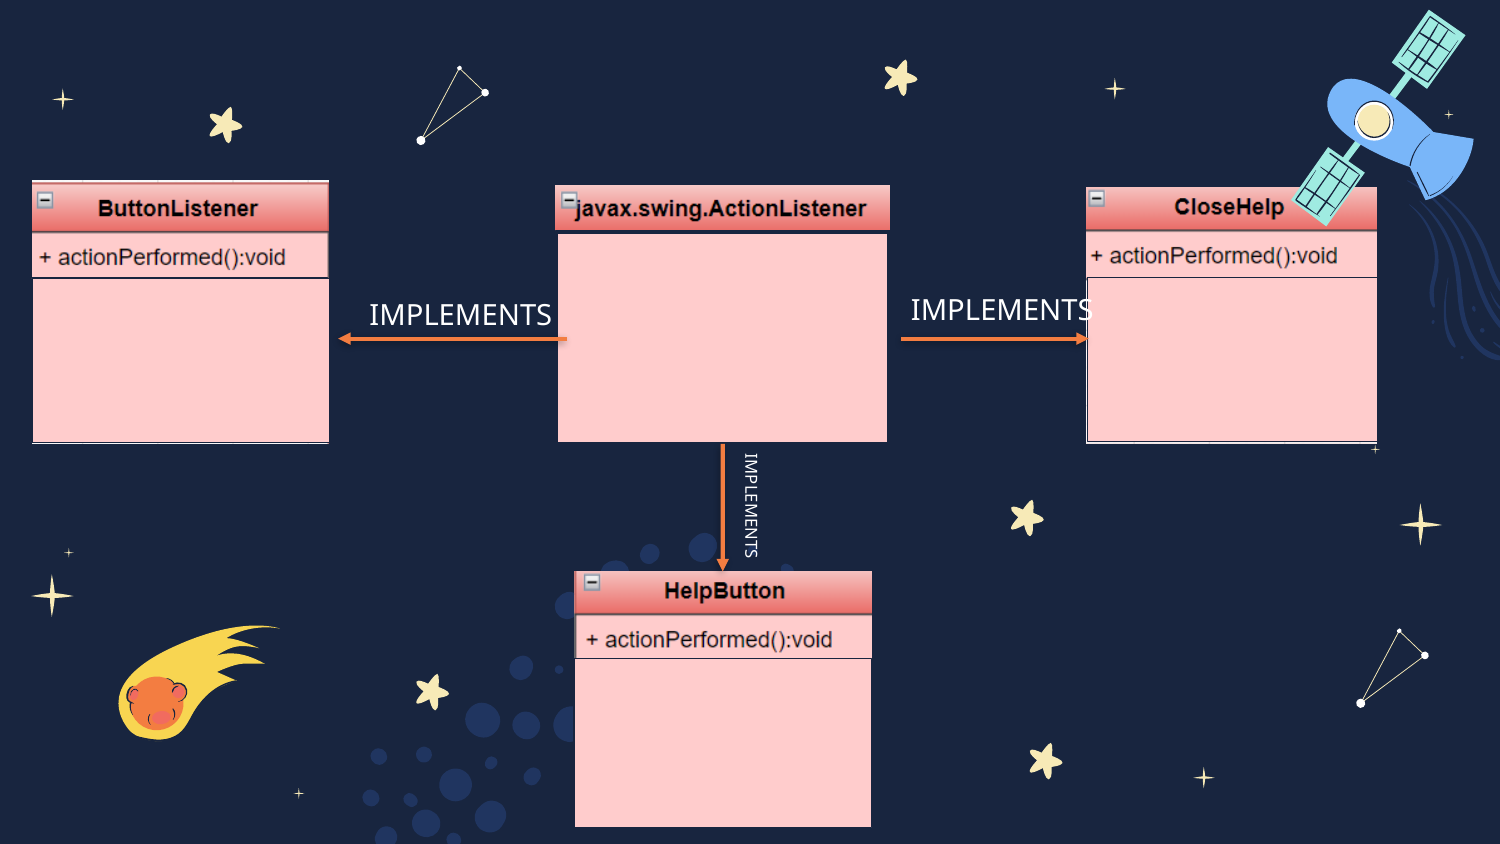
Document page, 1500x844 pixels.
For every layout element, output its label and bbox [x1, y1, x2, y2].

picture [1086, 187, 1378, 445]
picture [555, 185, 890, 283]
text_box [1029, 742, 1063, 780]
text_box [209, 106, 243, 144]
picture [573, 706, 872, 828]
text_box [337, 283, 1163, 706]
text_box [415, 65, 490, 146]
text_box [1355, 628, 1430, 709]
text_box [1274, 23, 1482, 213]
text_box [884, 59, 918, 96]
text_box [104, 599, 261, 749]
picture [31, 179, 329, 445]
